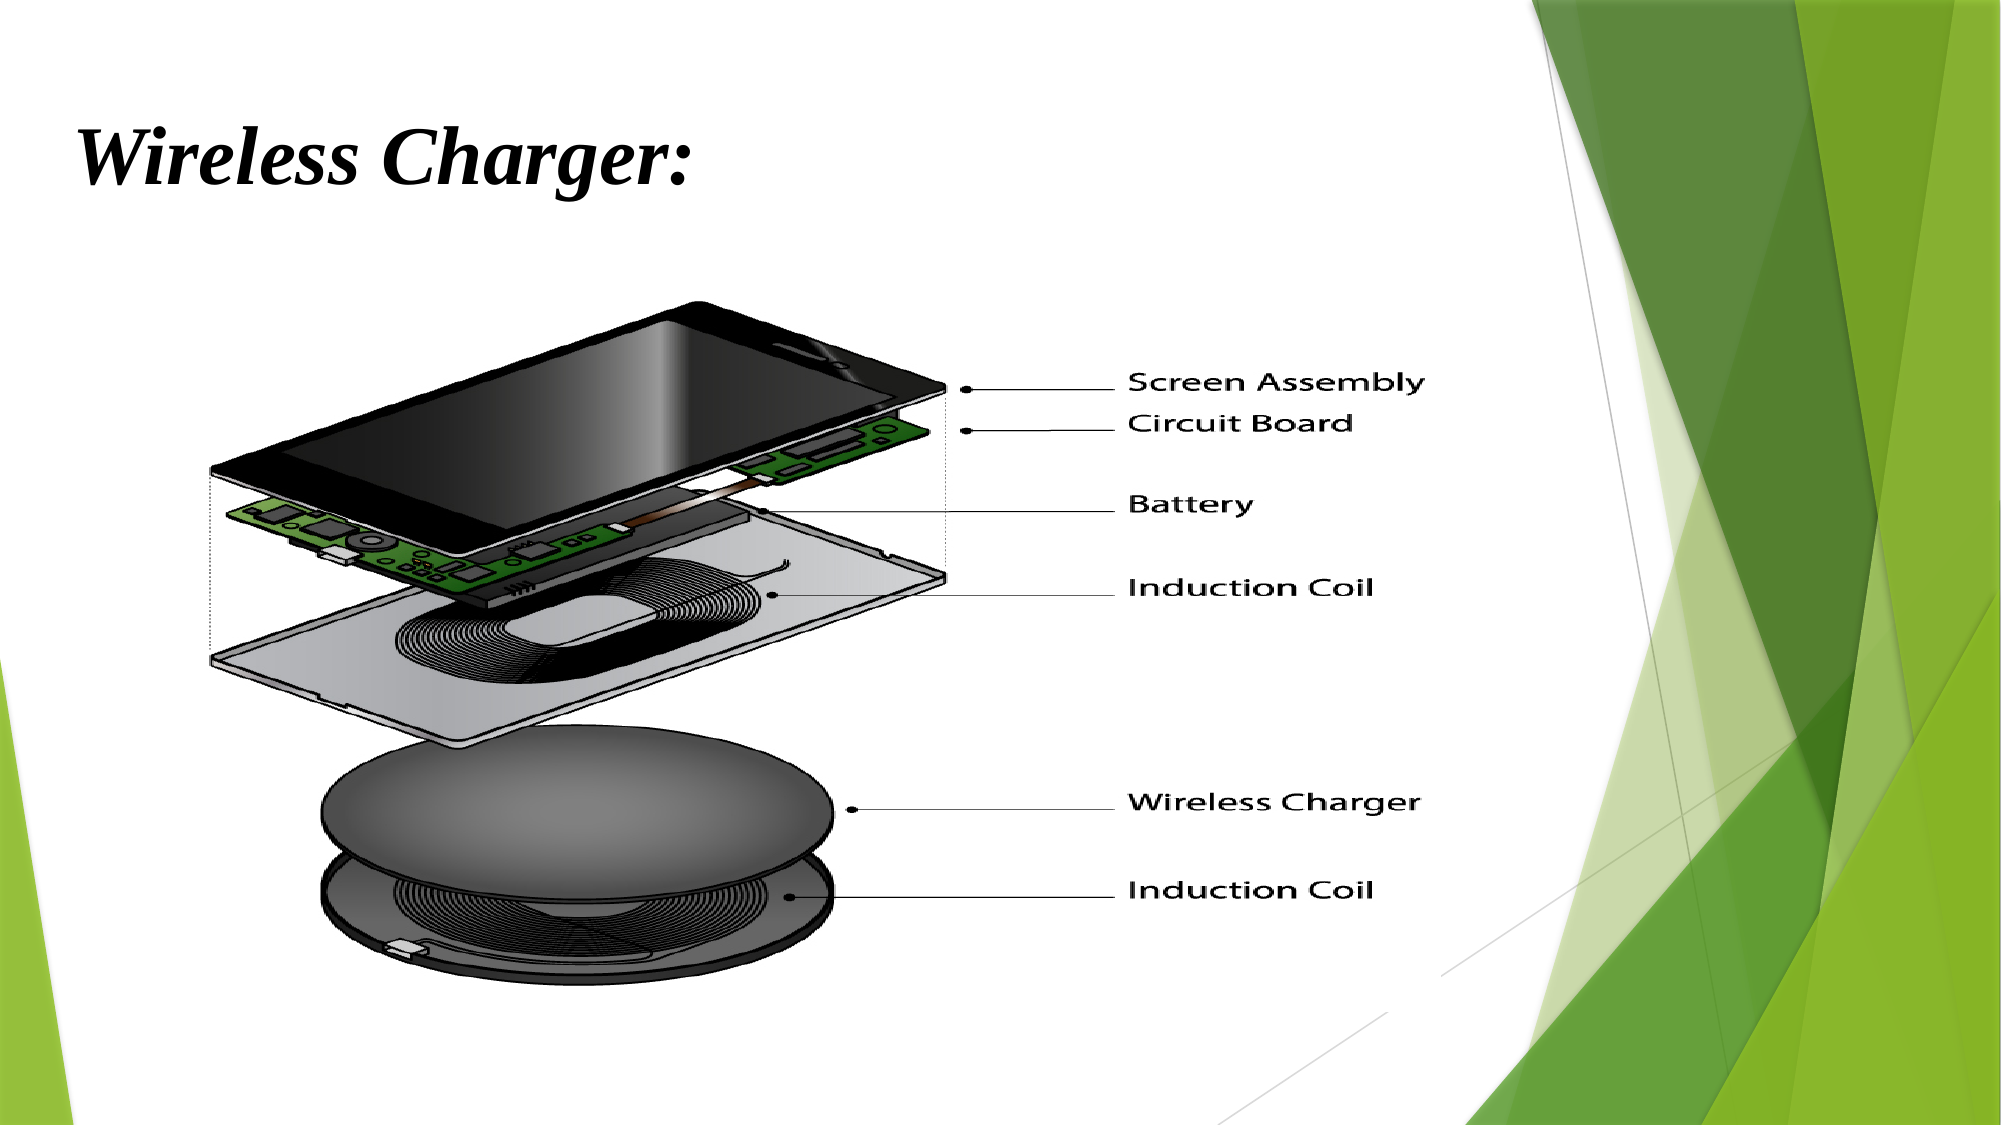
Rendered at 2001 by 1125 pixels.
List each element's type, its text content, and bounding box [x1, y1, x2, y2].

text_box Wireless Charger: [57, 93, 888, 209]
text_box [145, 235, 1429, 1022]
picture [194, 274, 1441, 1013]
